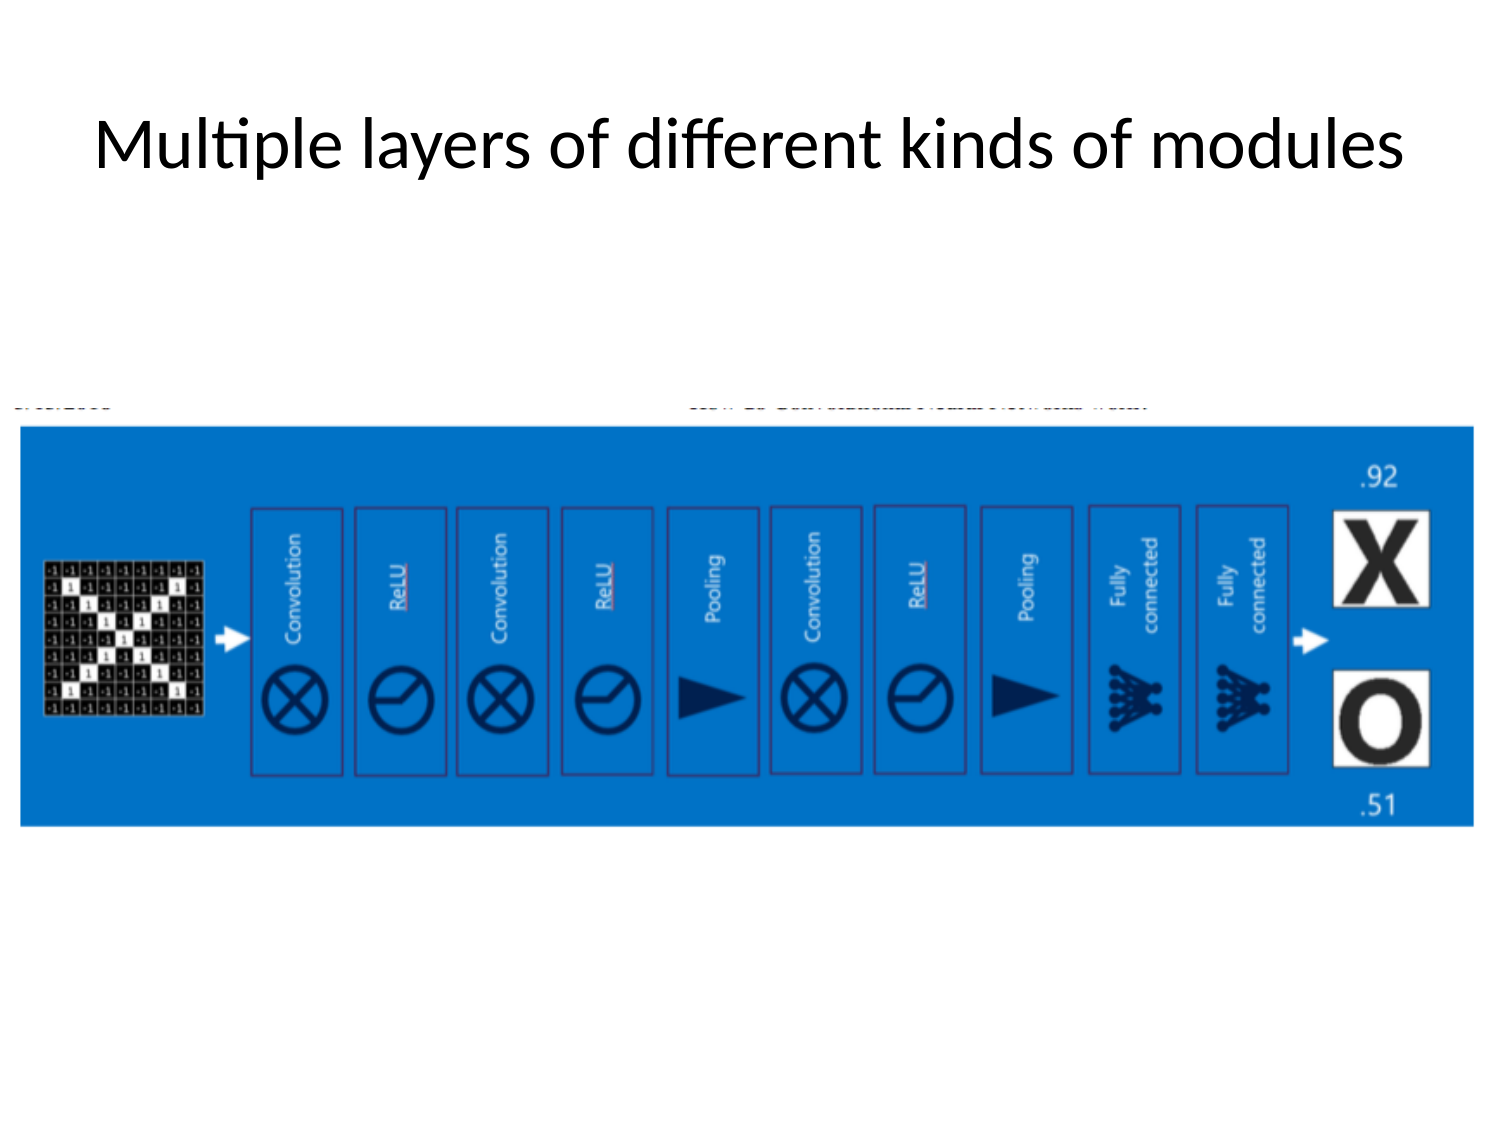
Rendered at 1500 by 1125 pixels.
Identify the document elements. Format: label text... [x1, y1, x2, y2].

picture [0, 408, 1500, 842]
title Multiple layers of different kinds of modules [75, 45, 1425, 233]
